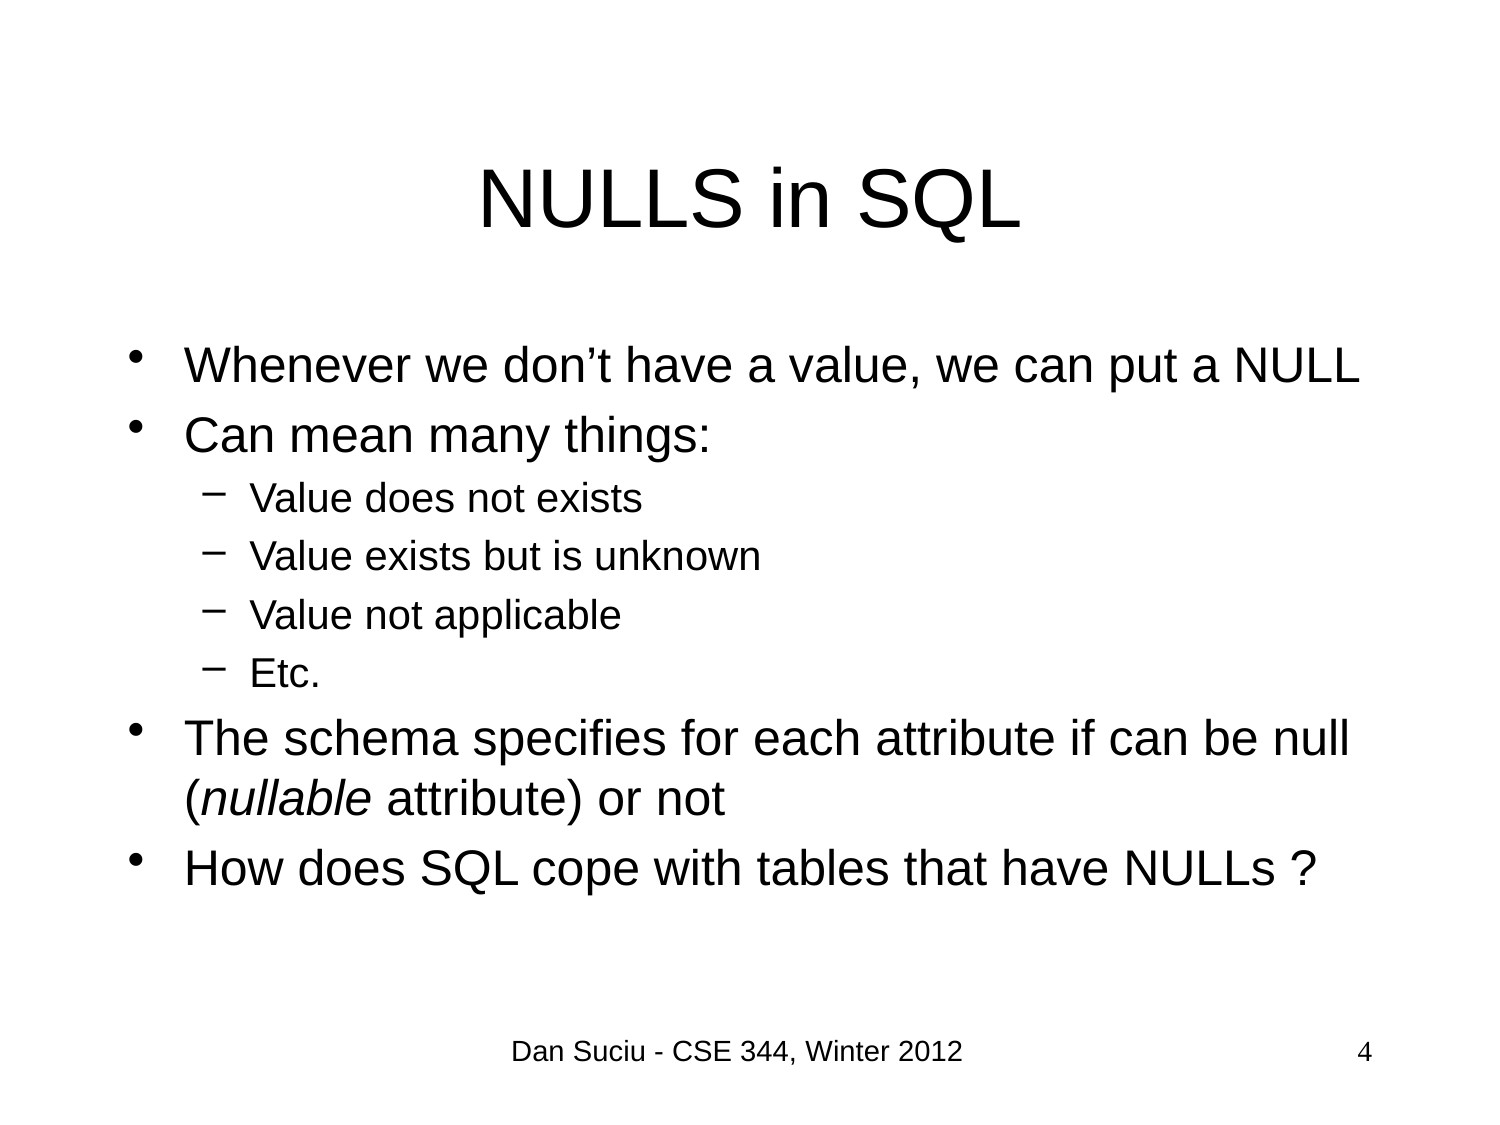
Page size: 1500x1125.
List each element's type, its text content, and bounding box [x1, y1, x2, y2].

footer Dan Suciu - CSE 344, Winter 2012 [462, 1024, 1013, 1101]
slide_number 4 [1074, 1024, 1388, 1101]
list Whenever we don’t have a value, we can put a NULL Can mean many things: Value does not exists Value exists but is unknown Value not applicable Etc. The schema specifies for each attribute if can be null (nullable attribute) or not How does SQL cope with tables that have NULLs ? [112, 324, 1388, 1001]
title NULLS in SQL [112, 99, 1388, 288]
